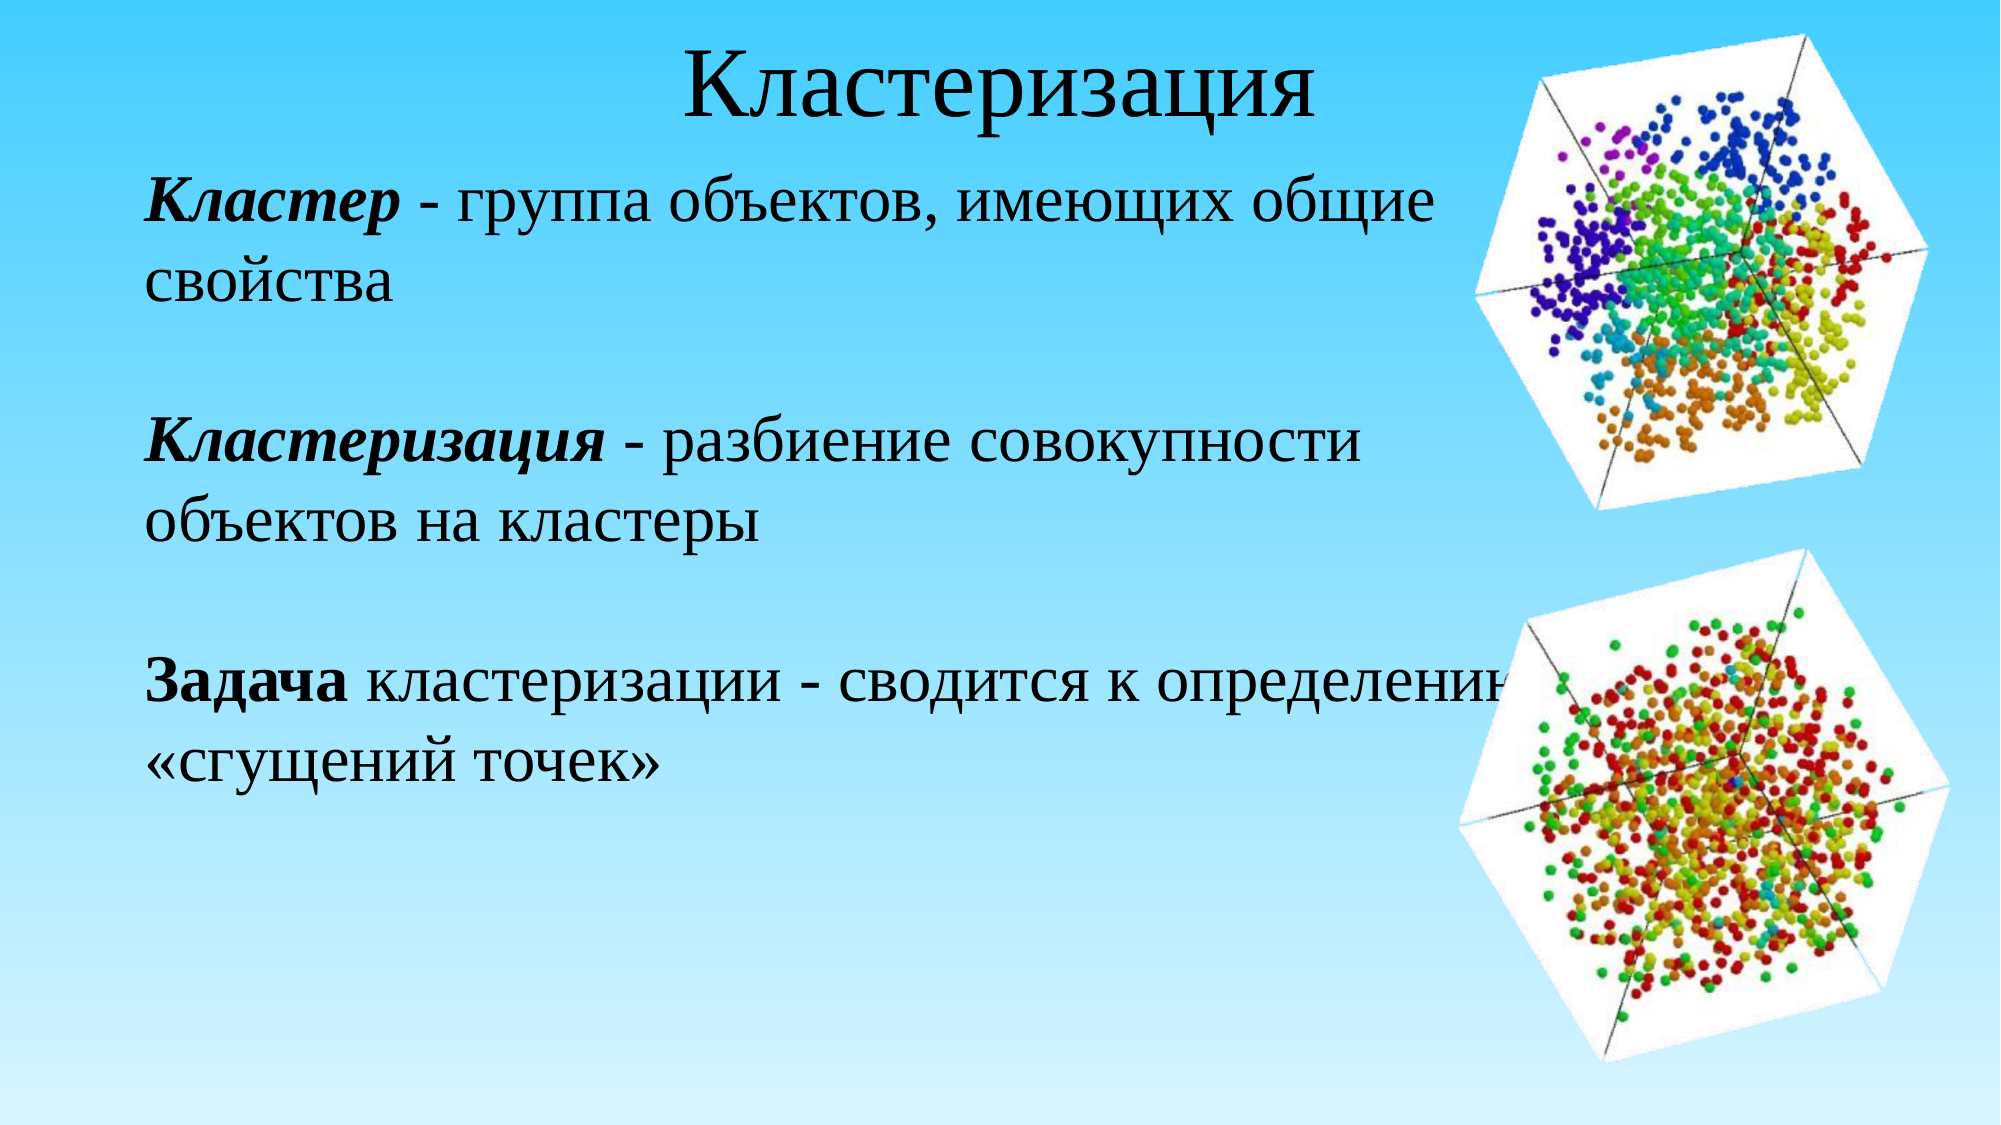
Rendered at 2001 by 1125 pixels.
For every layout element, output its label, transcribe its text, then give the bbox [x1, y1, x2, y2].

title Кластеризация [137, 0, 870, 147]
text_box Кластер - группа объектов, имеющих общие свойства Кластеризация - разбиение совокупности объектов на кластеры Задача кластеризации - сводится к определению «сгущений точек» [130, 147, 870, 883]
picture [870, 0, 1994, 1125]
